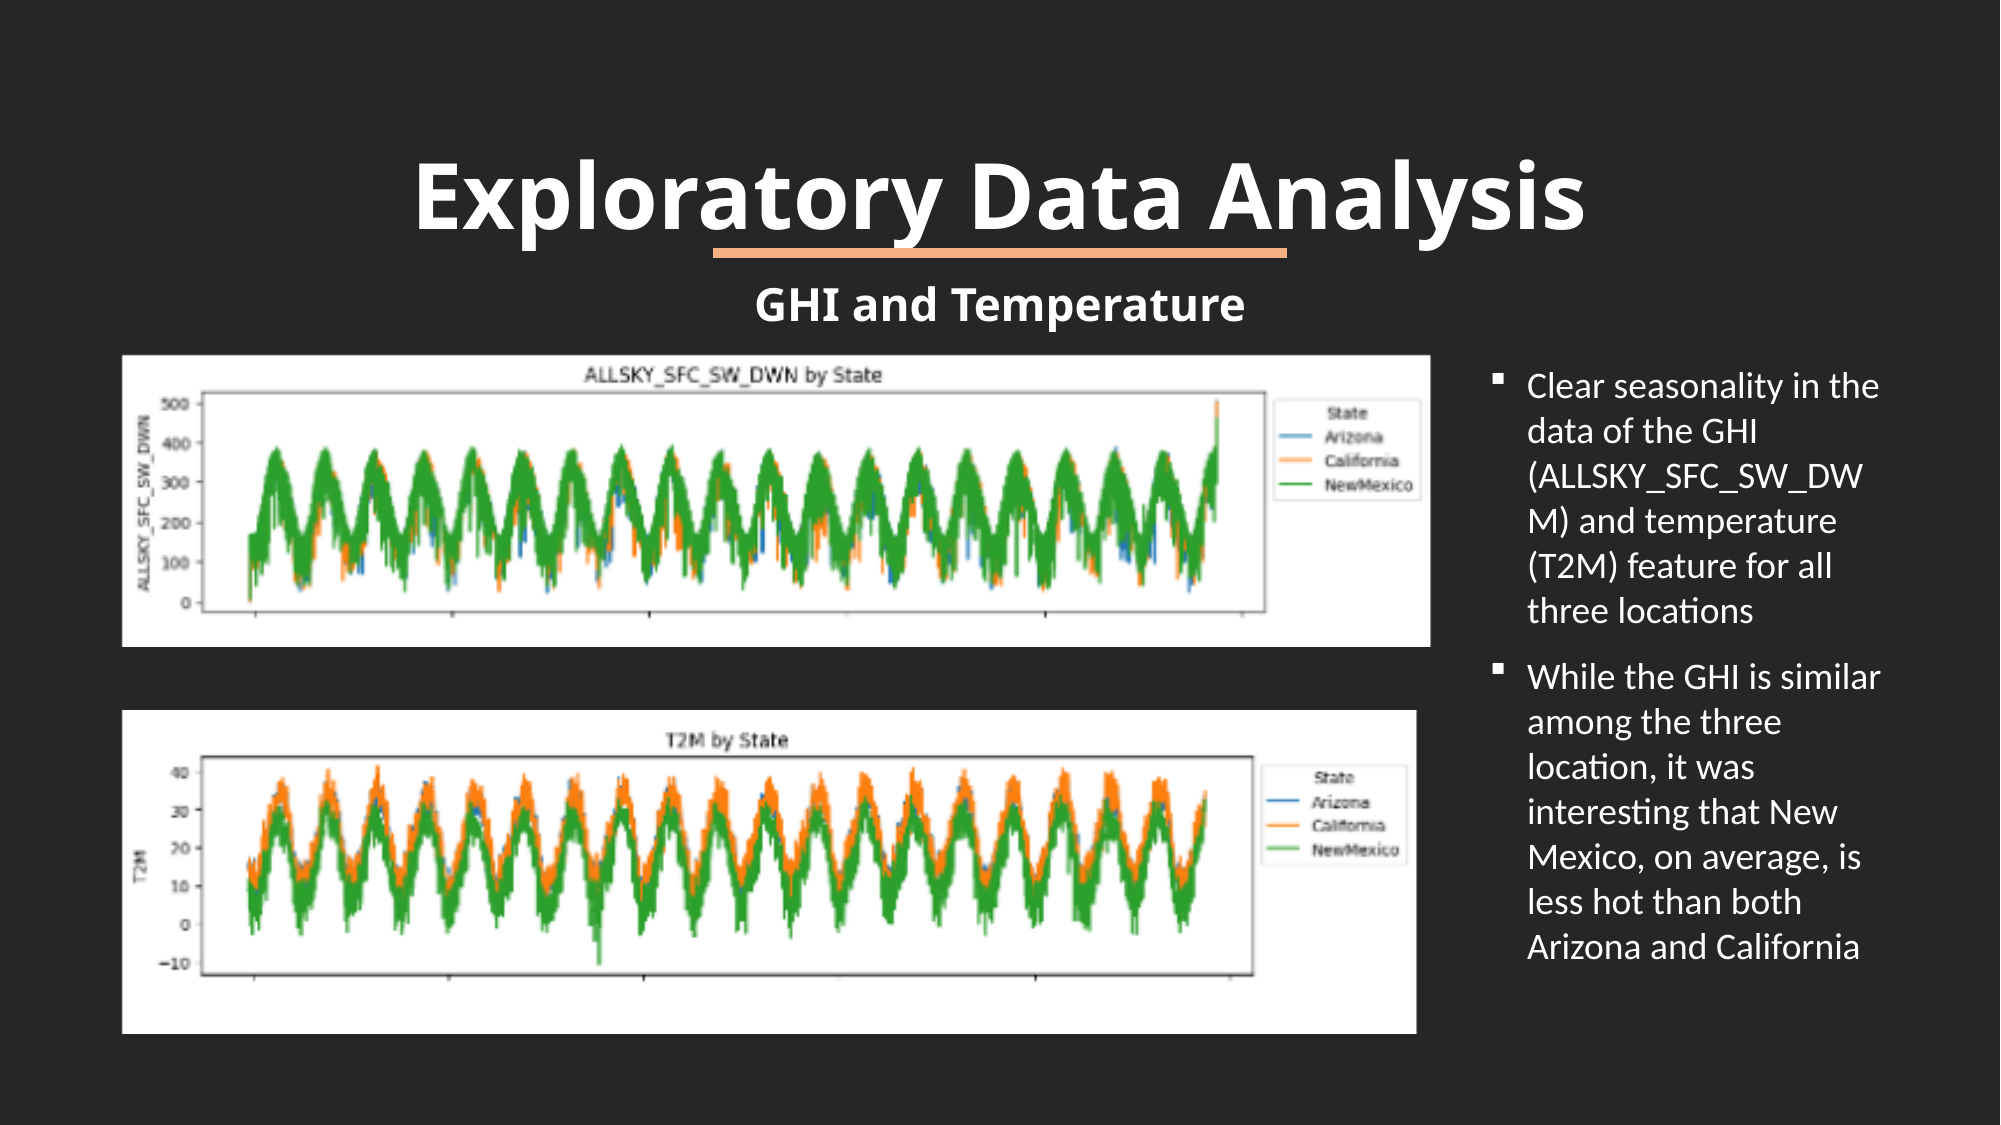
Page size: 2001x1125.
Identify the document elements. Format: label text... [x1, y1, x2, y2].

picture [120, 353, 1434, 647]
text_box Clear seasonality in the data of the GHI (ALLSKY_SFC_SW_DWM) and temperature (T2M) feature for all three locations While the GHI is similar among the three location, it was interesting that New Mexico, on average, is less hot than both Arizona and California [1474, 353, 1902, 1082]
picture [120, 710, 1420, 1034]
title Exploratory Data Analysis GHI and Temperature [137, 59, 1863, 354]
